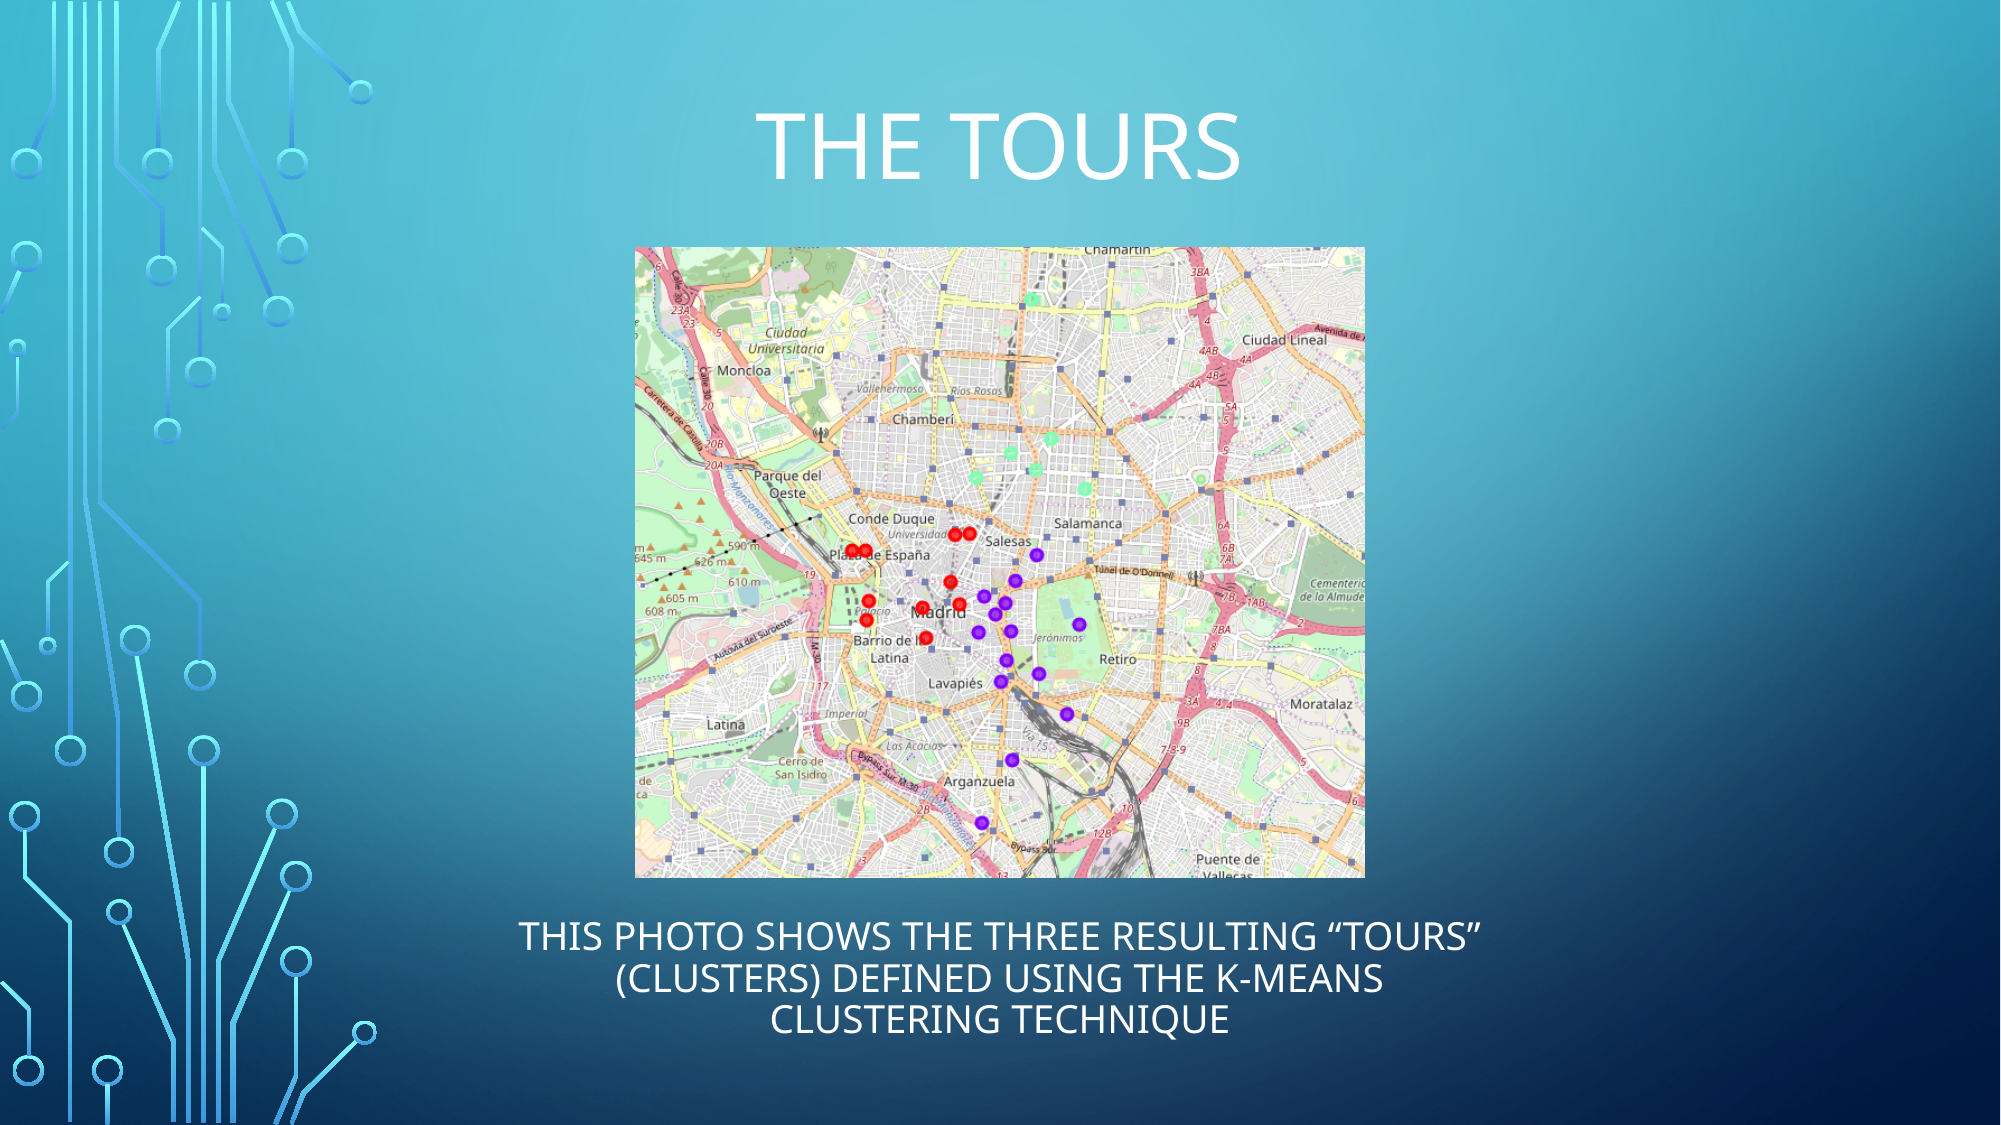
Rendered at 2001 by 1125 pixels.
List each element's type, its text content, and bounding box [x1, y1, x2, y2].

text_box This photo shows the three resulting “tours” (clusters) defined using the k-means clustering technique [484, 908, 1516, 1050]
title The tours [520, 103, 1480, 207]
picture [634, 247, 1365, 878]
